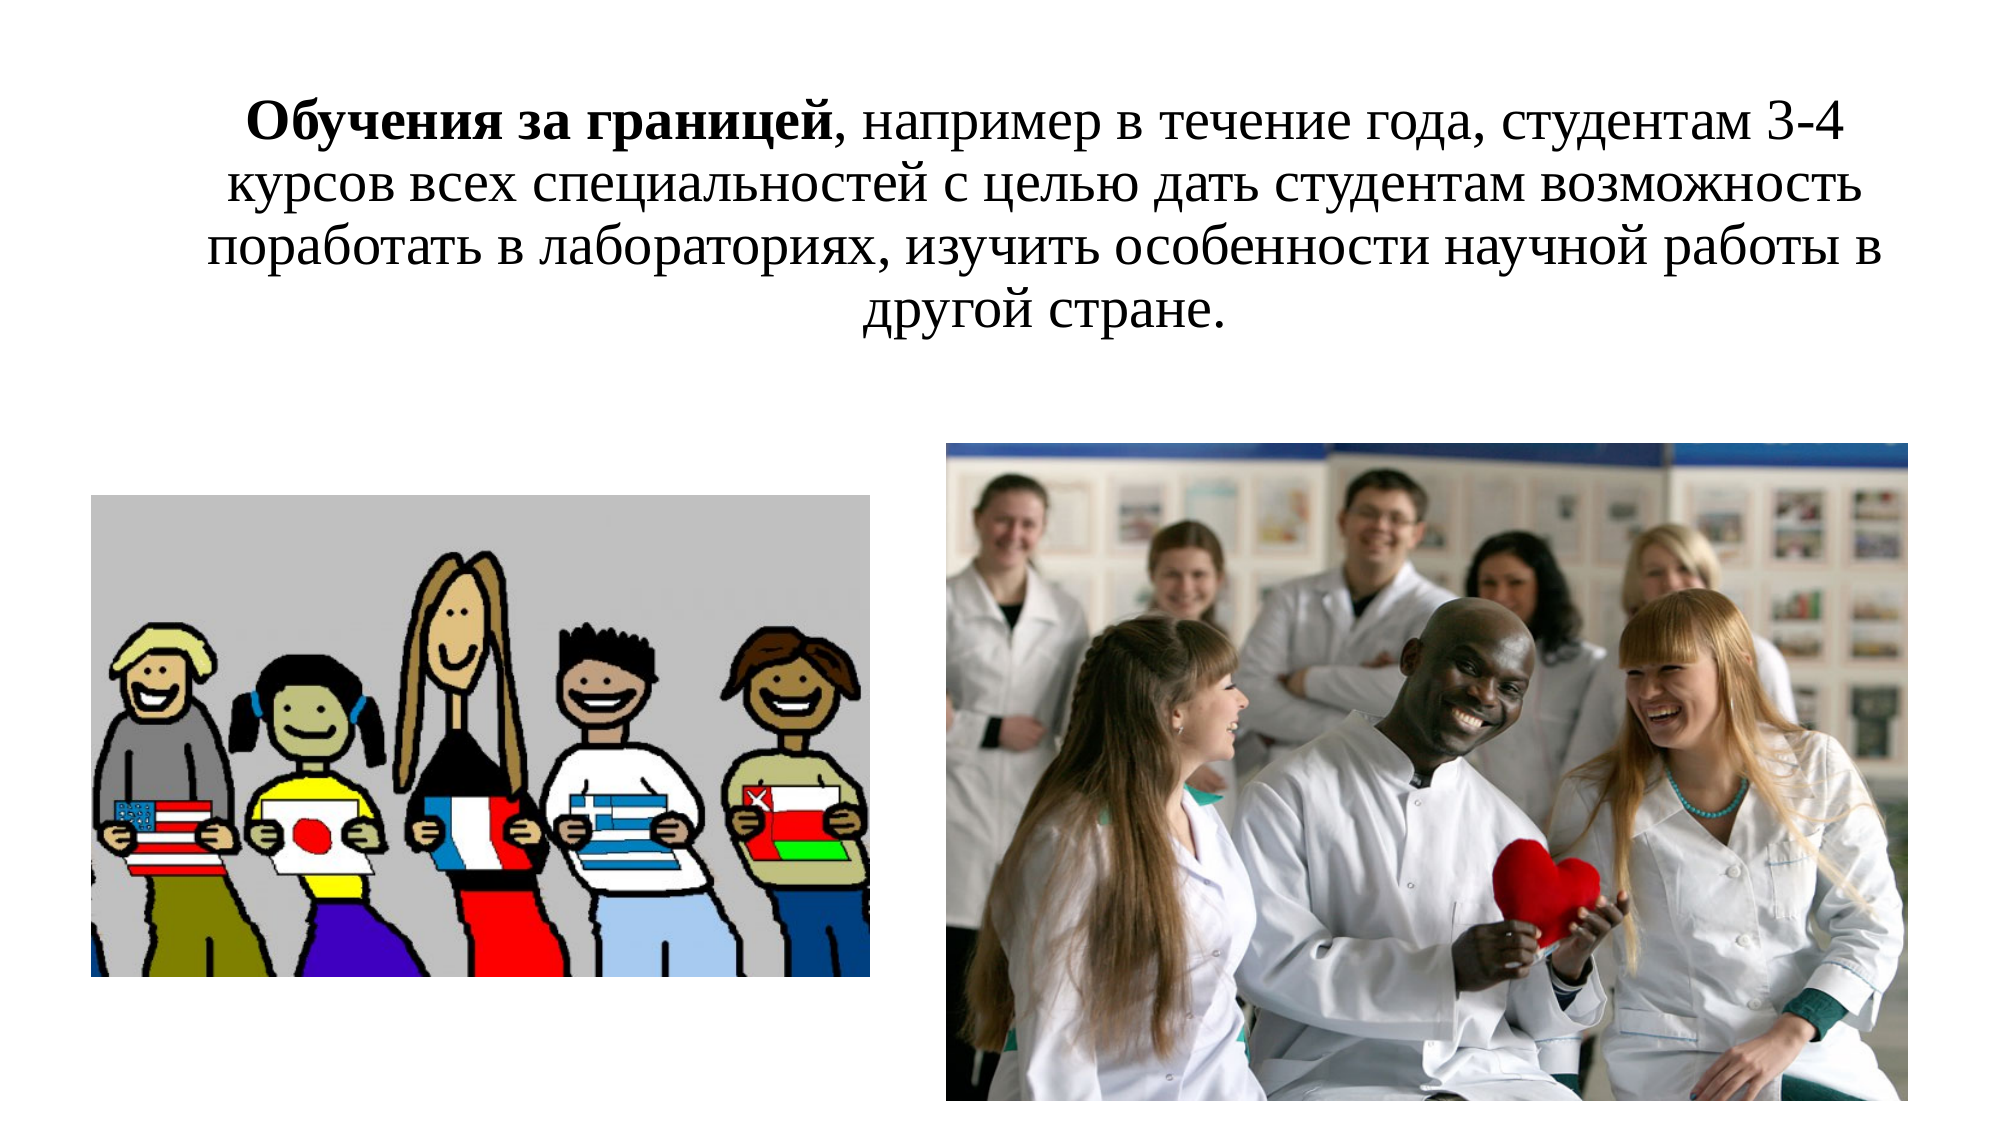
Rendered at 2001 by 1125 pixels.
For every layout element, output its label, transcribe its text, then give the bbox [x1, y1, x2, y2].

picture [945, 443, 1908, 1101]
picture [91, 495, 870, 977]
list Обучения за границей, например в течение года, студентам 3-4 курсов всех специальностей с целью дать студентам возможность поработать в лабораториях, изучить особенности научной работы в другой стране. [184, 81, 1908, 372]
